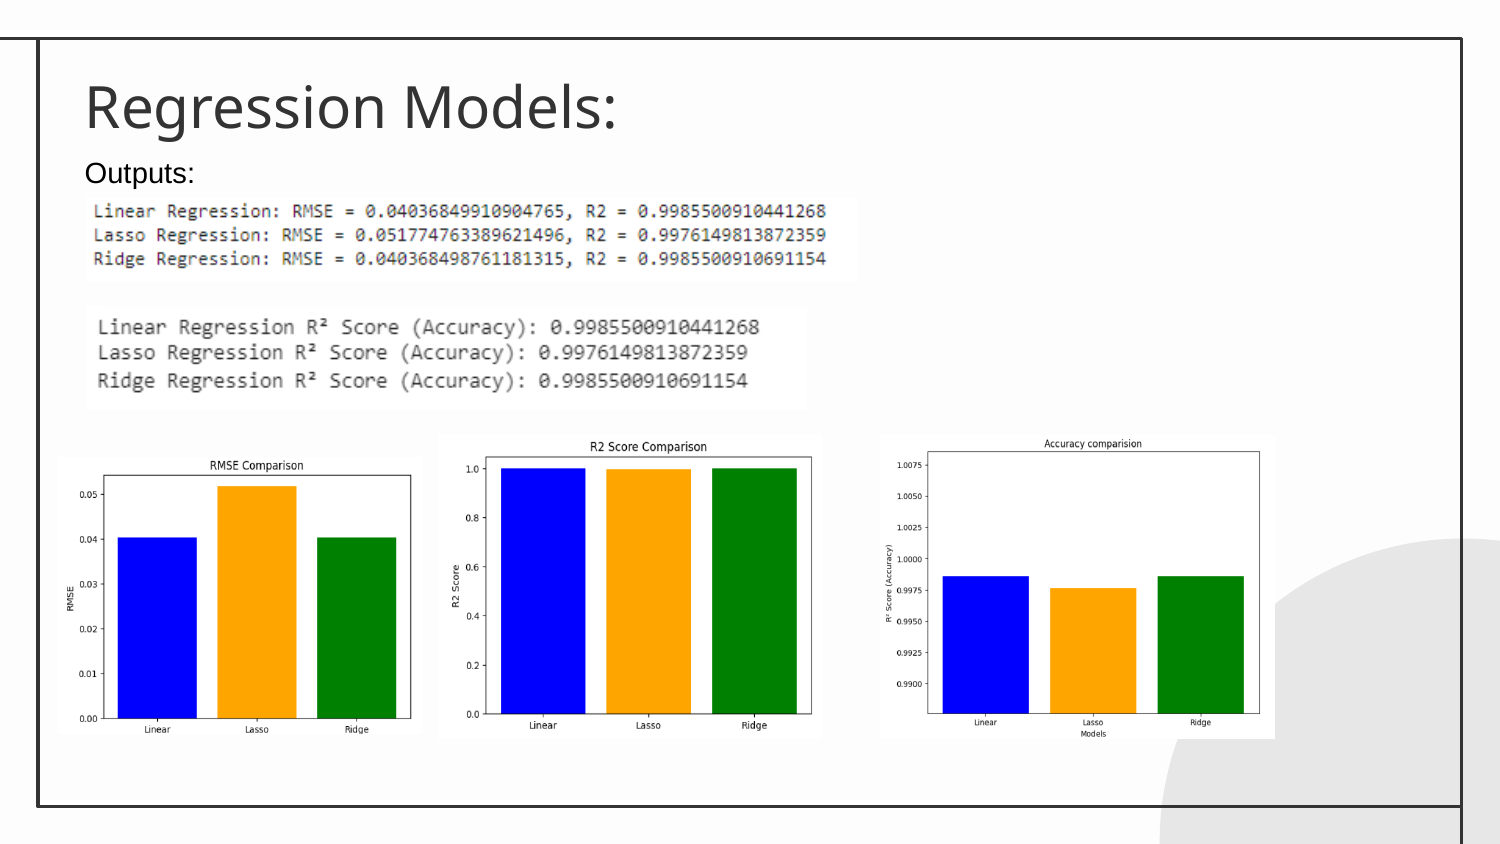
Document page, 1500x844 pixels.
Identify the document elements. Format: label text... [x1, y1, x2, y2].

text_box Outputs: [69, 146, 575, 197]
picture [85, 306, 807, 410]
picture [85, 197, 857, 281]
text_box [56, 435, 1276, 739]
title Regression Models: [69, 55, 1335, 150]
